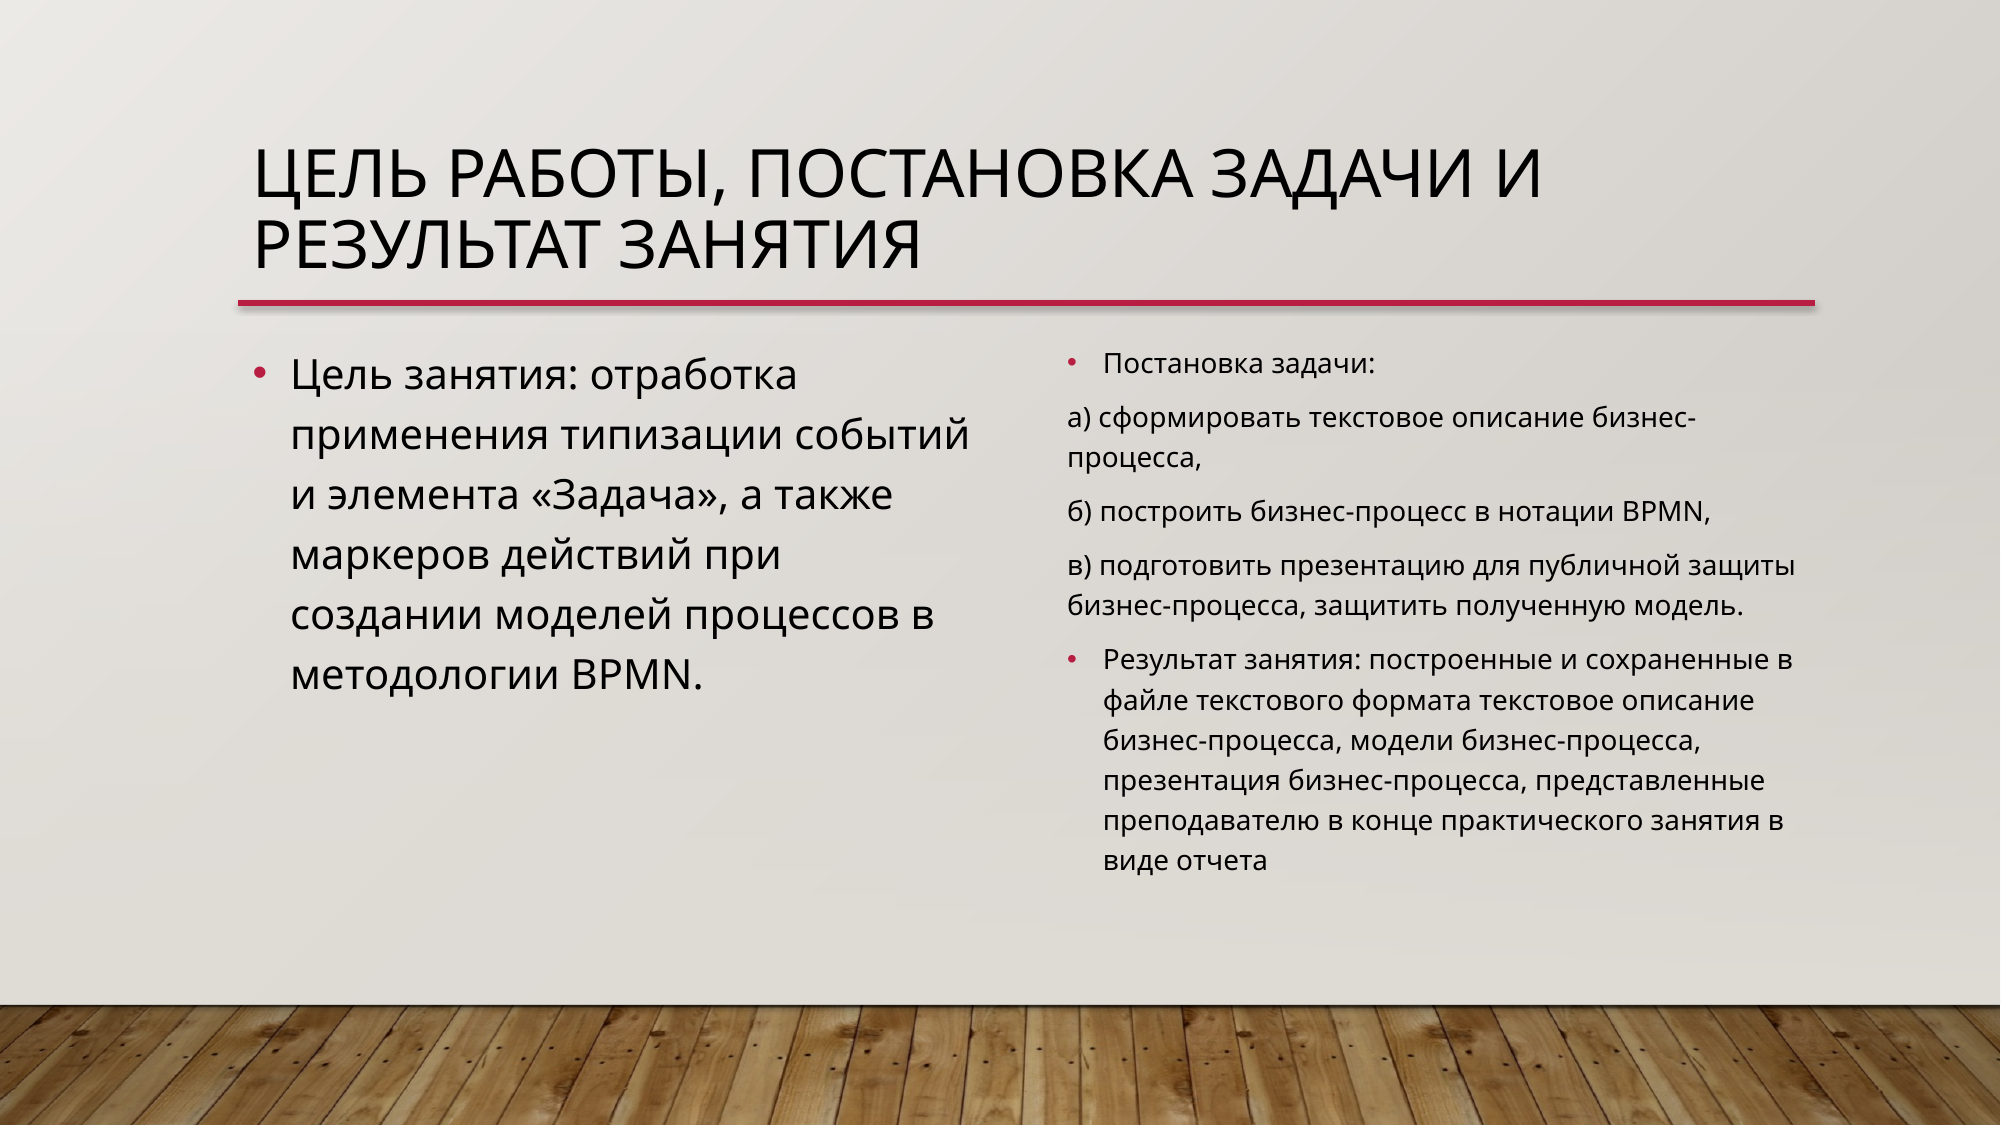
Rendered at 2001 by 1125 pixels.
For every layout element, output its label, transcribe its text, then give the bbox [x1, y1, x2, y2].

list Постановка задачи: а) сформировать текстовое описание бизнес-процесса, б) построить бизнес-процесс в нотации BPMN, в) подготовить презентацию для публичной защиты бизнес-процесса, защитить полученную модель. Результат занятия: построенные и сохраненные в файле текстового формата текстовое описание бизнес-процесса, модели бизнес-процесса, презентация бизнес-процесса, представленные преподавателю в конце практического занятия в виде отчета [1052, 330, 1815, 896]
title Цель работы, постановка задачи и результат занятия [237, 132, 1814, 306]
list Цель занятия: отработка применения типизации событий и элемента «Задача», а также маркеров действий при создании моделей процессов в методологии BPMN. [237, 329, 1000, 896]
picture [0, 1005, 2000, 1125]
